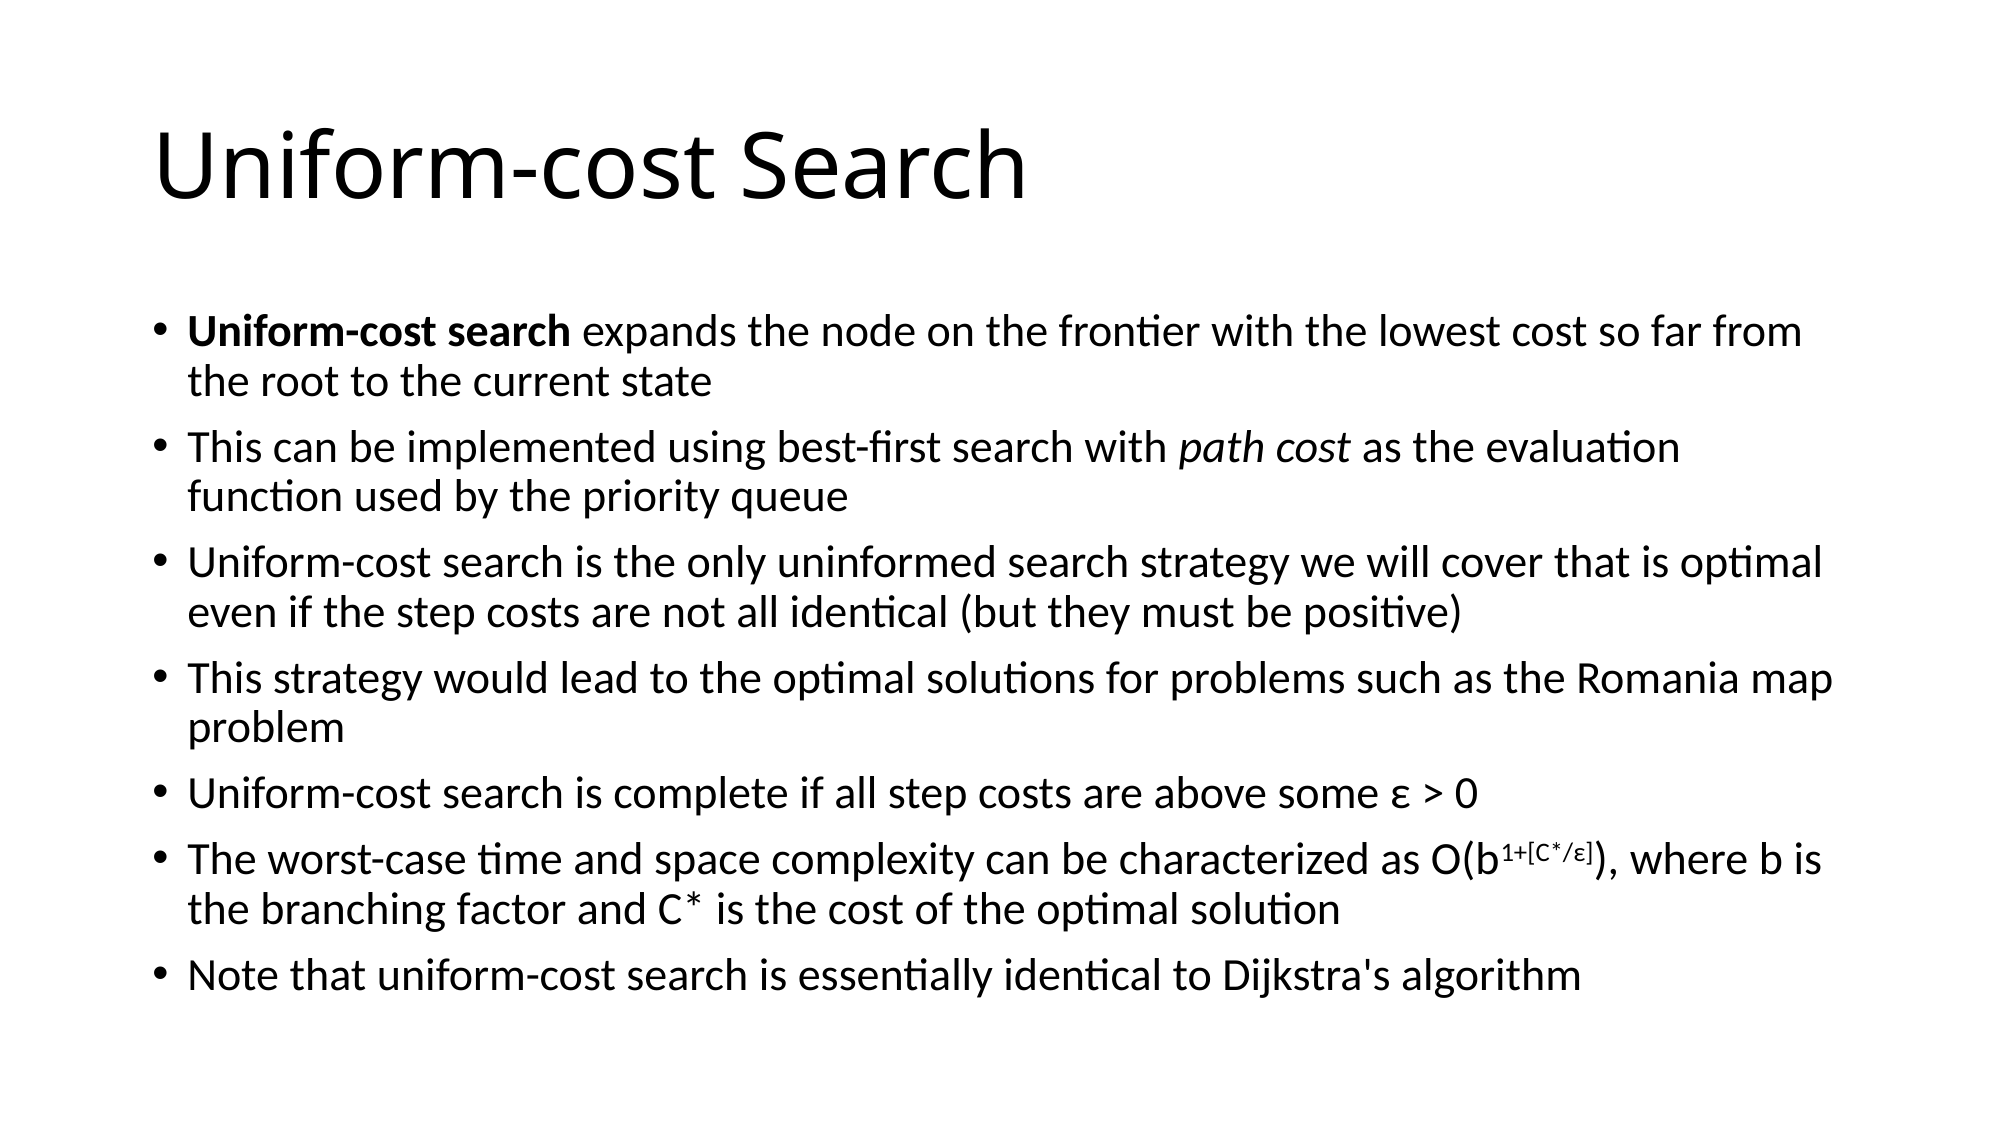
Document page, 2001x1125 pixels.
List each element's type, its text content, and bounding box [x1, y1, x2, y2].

list Uniform-cost search expands the node on the frontier with the lowest cost so far from the root to the current state This can be implemented using best-first search with path cost as the evaluation function used by the priority queue Uniform-cost search is the only uninformed search strategy we will cover that is optimal even if the step costs are not all identical (but they must be positive) This strategy would lead to the optimal solutions for problems such as the Romania map problem Uniform-cost search is complete if all step costs are above some ε > 0 The worst-case time and space complexity can be characterized as O(b1+[C*/ε]), where b is the branching factor and C* is the cost of the optimal solution Note that uniform-cost search is essentially identical to Dijkstra's algorithm [137, 299, 1863, 1014]
title Uniform-cost Search [137, 59, 1863, 278]
